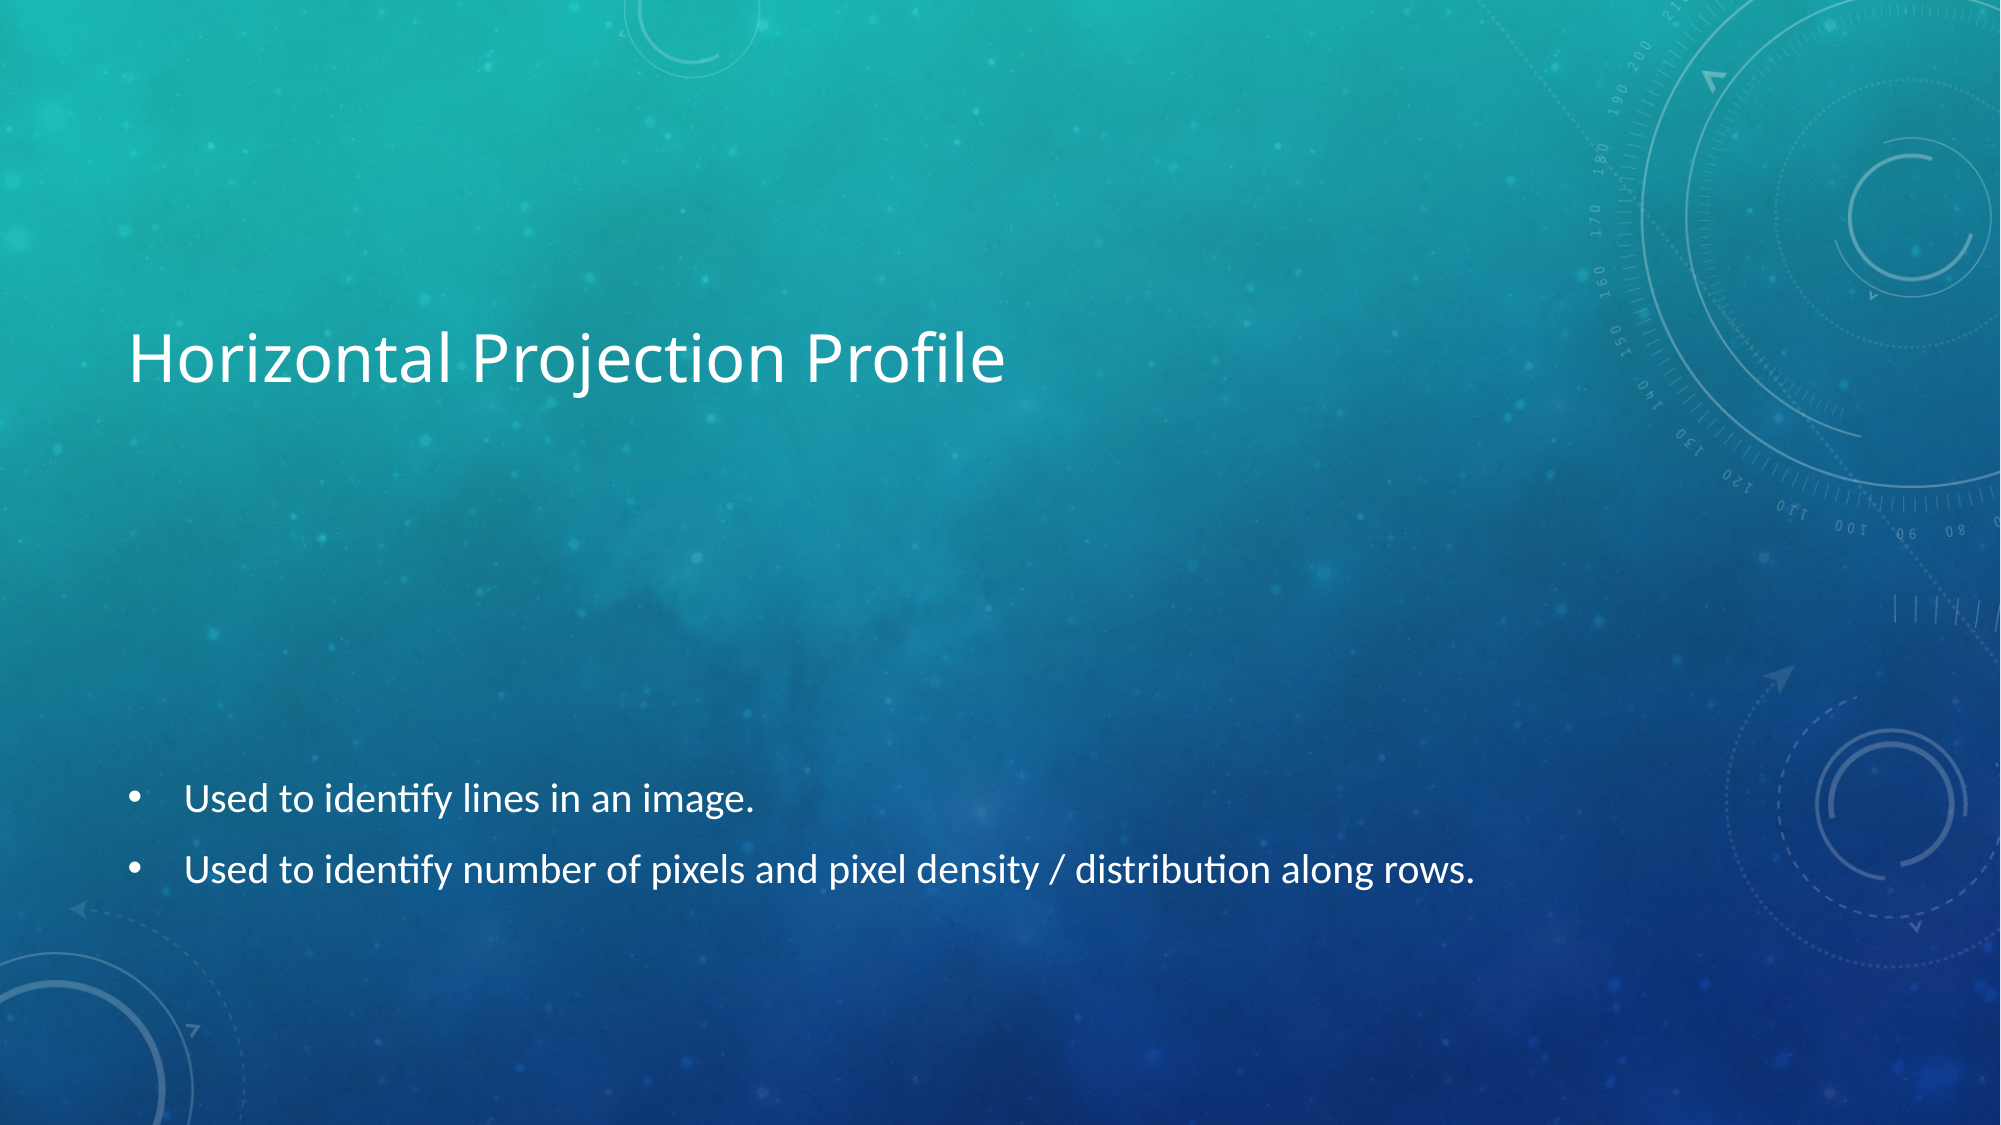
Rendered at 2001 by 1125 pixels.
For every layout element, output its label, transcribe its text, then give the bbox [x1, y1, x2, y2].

list Used to identify lines in an image. Used to identify number of pixels and pixel density / distribution along rows. [112, 712, 1775, 950]
title Horizontal Projection Profile [112, 99, 1775, 613]
picture [0, 0, 2001, 1125]
